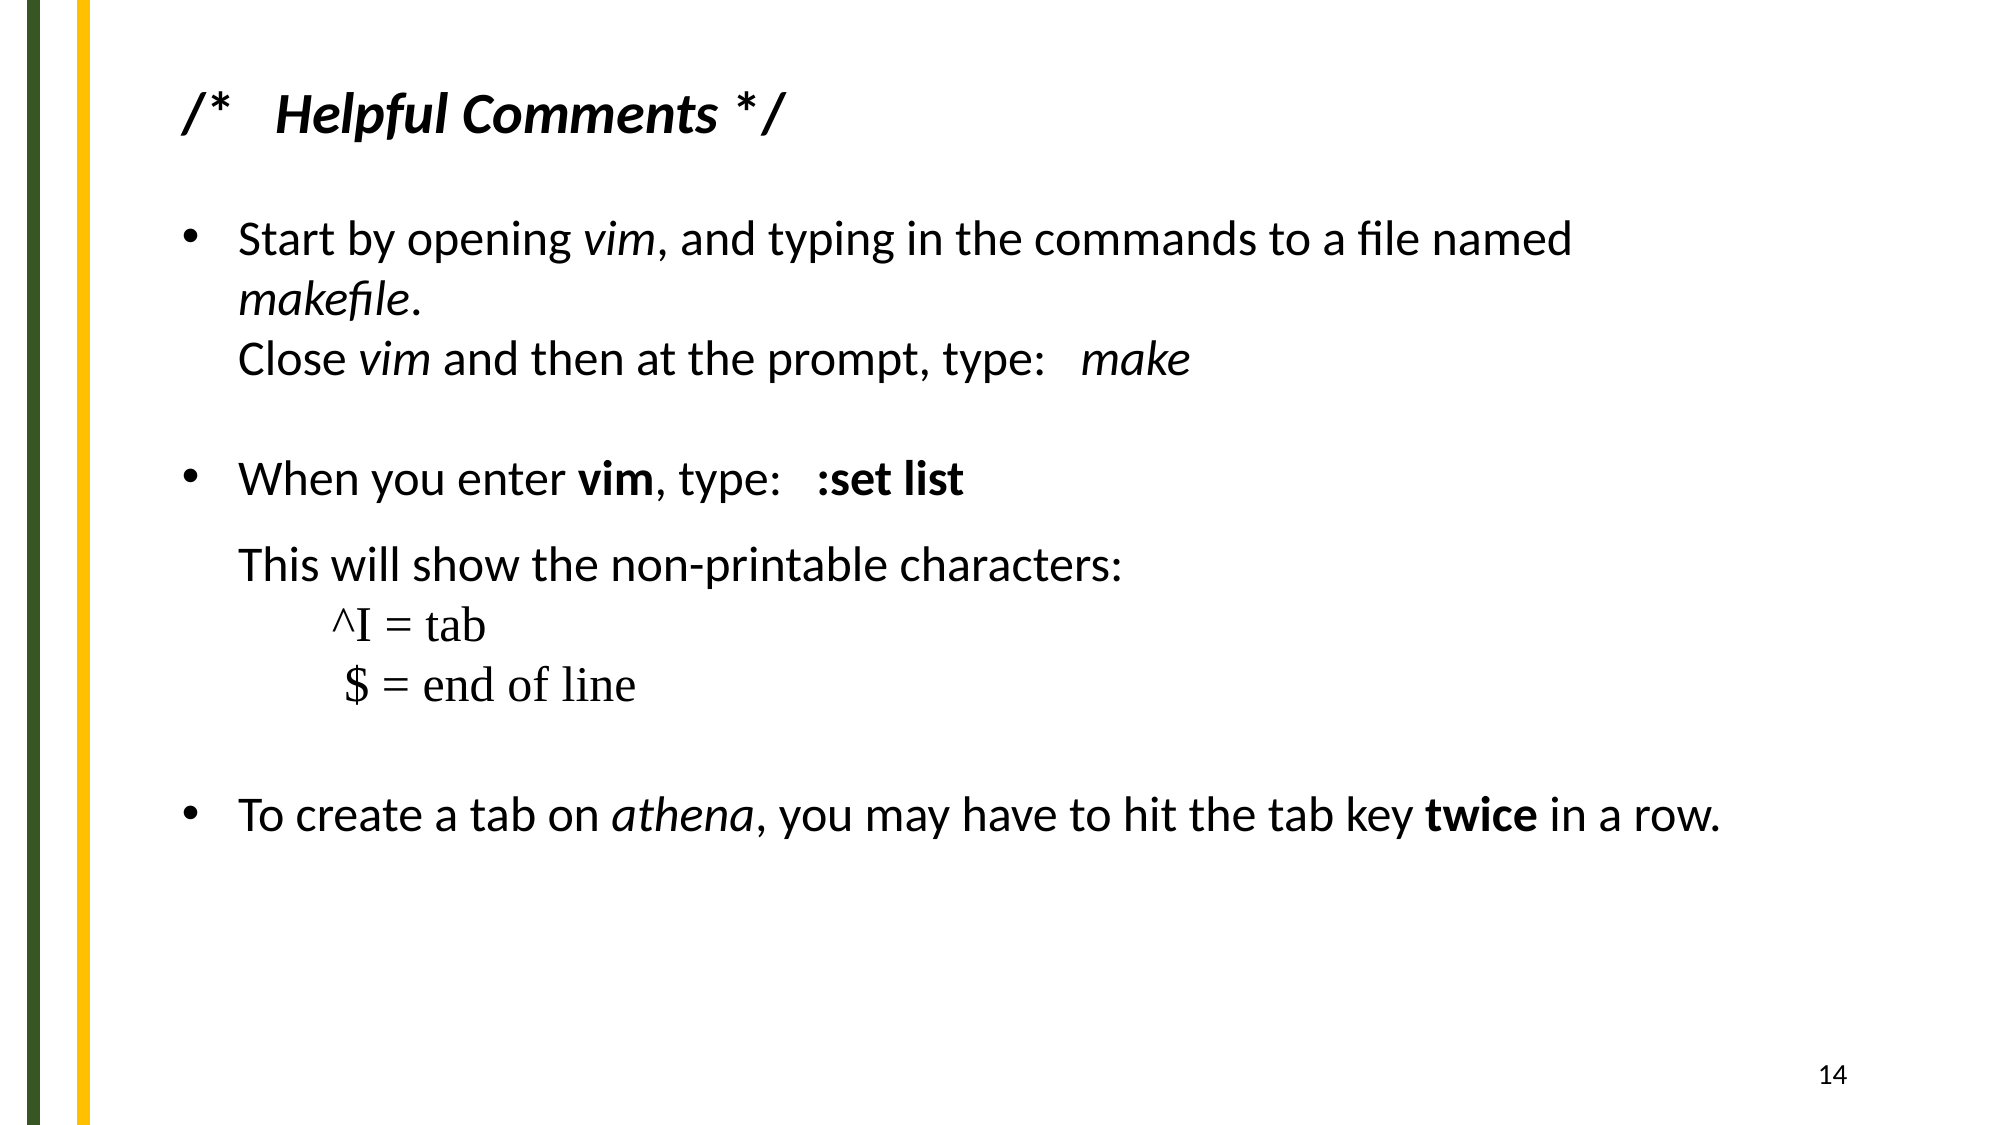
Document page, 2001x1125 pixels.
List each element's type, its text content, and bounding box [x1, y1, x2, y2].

text_box /* Helpful Comments */ Start by opening vim, and typing in the commands to a file named makefile. Close vim and then at the prompt, type: make When you enter vim, type: :set list This will show the non-printable characters: ^I = tab $ = end of line To create a tab on athena, you may have to hit the tab key twice in a row. [166, 68, 1763, 982]
slide_number ‹#› [1412, 1042, 1863, 1103]
